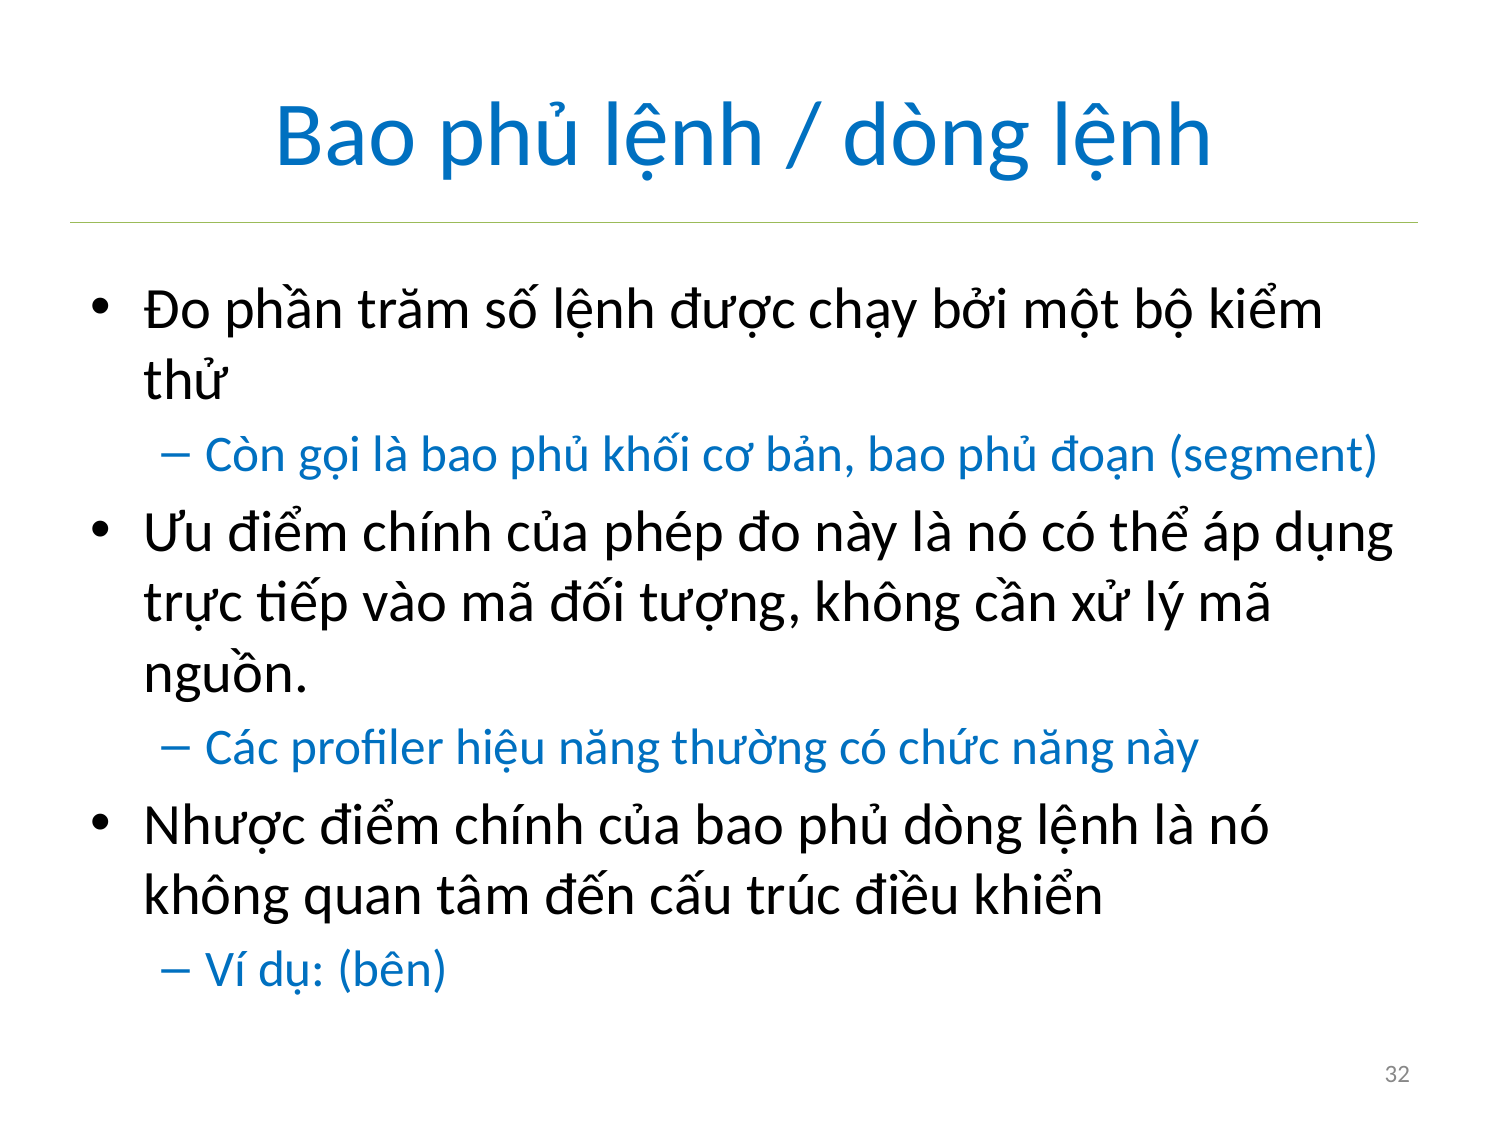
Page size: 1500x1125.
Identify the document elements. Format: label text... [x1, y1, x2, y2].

slide_number 32 [1074, 1042, 1425, 1103]
title Bao phủ lệnh / dòng lệnh [70, 35, 1421, 223]
list Đo phần trăm số lệnh được chạy bởi một bộ kiểm thử Còn gọi là bao phủ khối cơ bản, bao phủ đoạn (segment) Ưu điểm chính của phép đo này là nó có thể áp dụng trực tiếp vào mã đối tượng, không cần xử lý mã nguồn. Các profiler hiệu năng thường có chức năng này Nhược điểm chính của bao phủ dòng lệnh là nó không quan tâm đến cấu trúc điều khiển Ví dụ: (bên) [75, 262, 1425, 1005]
